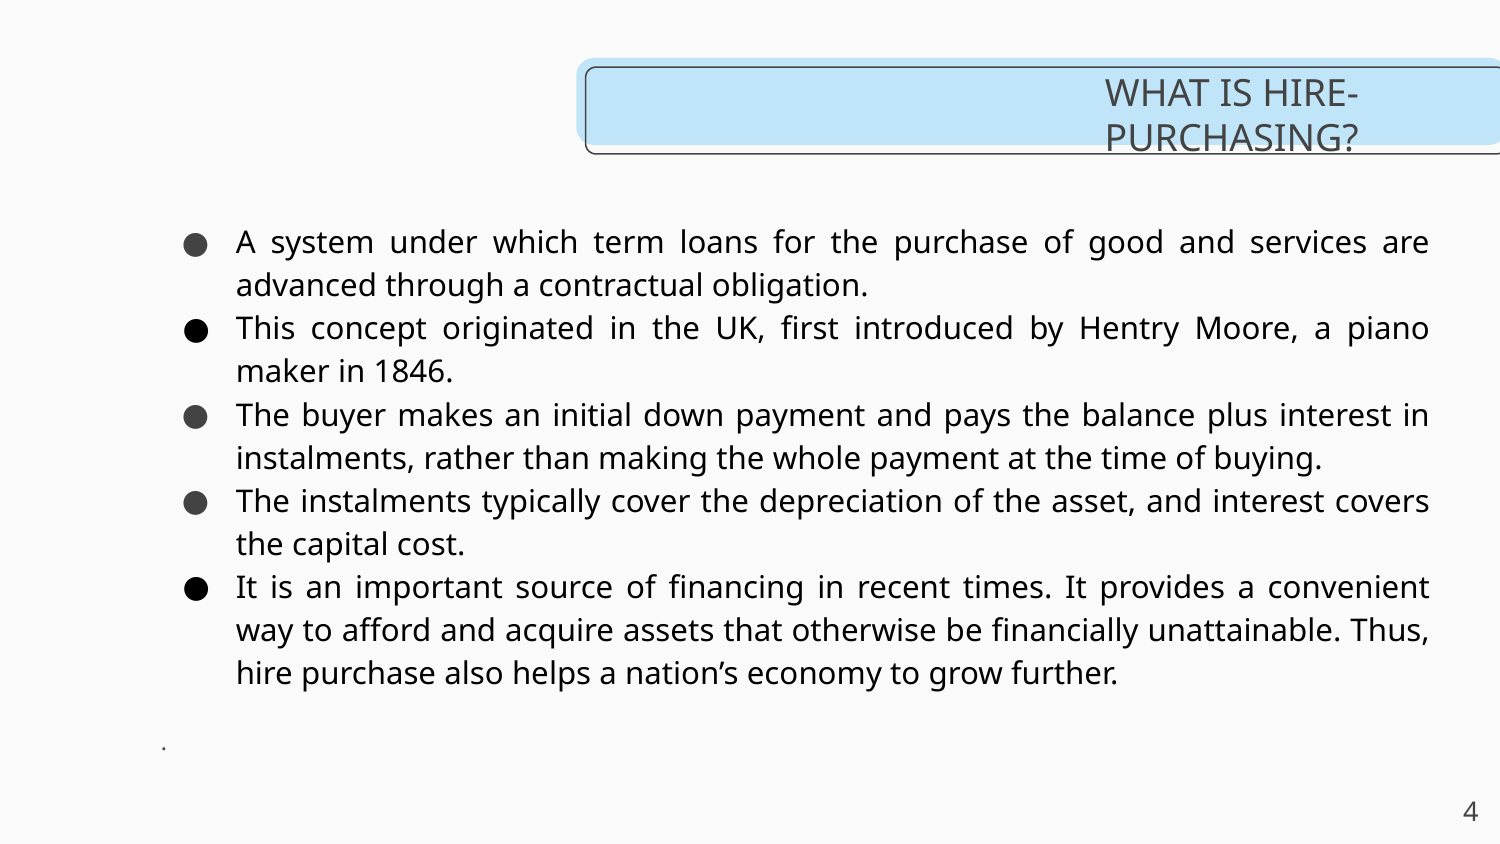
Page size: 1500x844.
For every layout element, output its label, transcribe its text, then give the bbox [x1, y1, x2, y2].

subtitle A system under which term loans for the purchase of good and services are advanced through a contractual obligation. This concept originated in the UK, first introduced by Hentry Moore, a piano maker in 1846. The buyer makes an initial down payment and pays the balance plus interest in instalments, rather than making the whole payment at the time of buying. The instalments typically cover the depreciation of the asset, and interest covers the capital cost. It is an important source of financing in recent times. It provides a convenient way to afford and acquire assets that otherwise be financially unattainable. Thus, hire purchase also helps a nation’s economy to grow further. . [145, 168, 1447, 711]
slide_number ‹#› [1403, 779, 1494, 844]
title WHAT IS HIRE-PURCHASING? [849, 75, 1374, 154]
